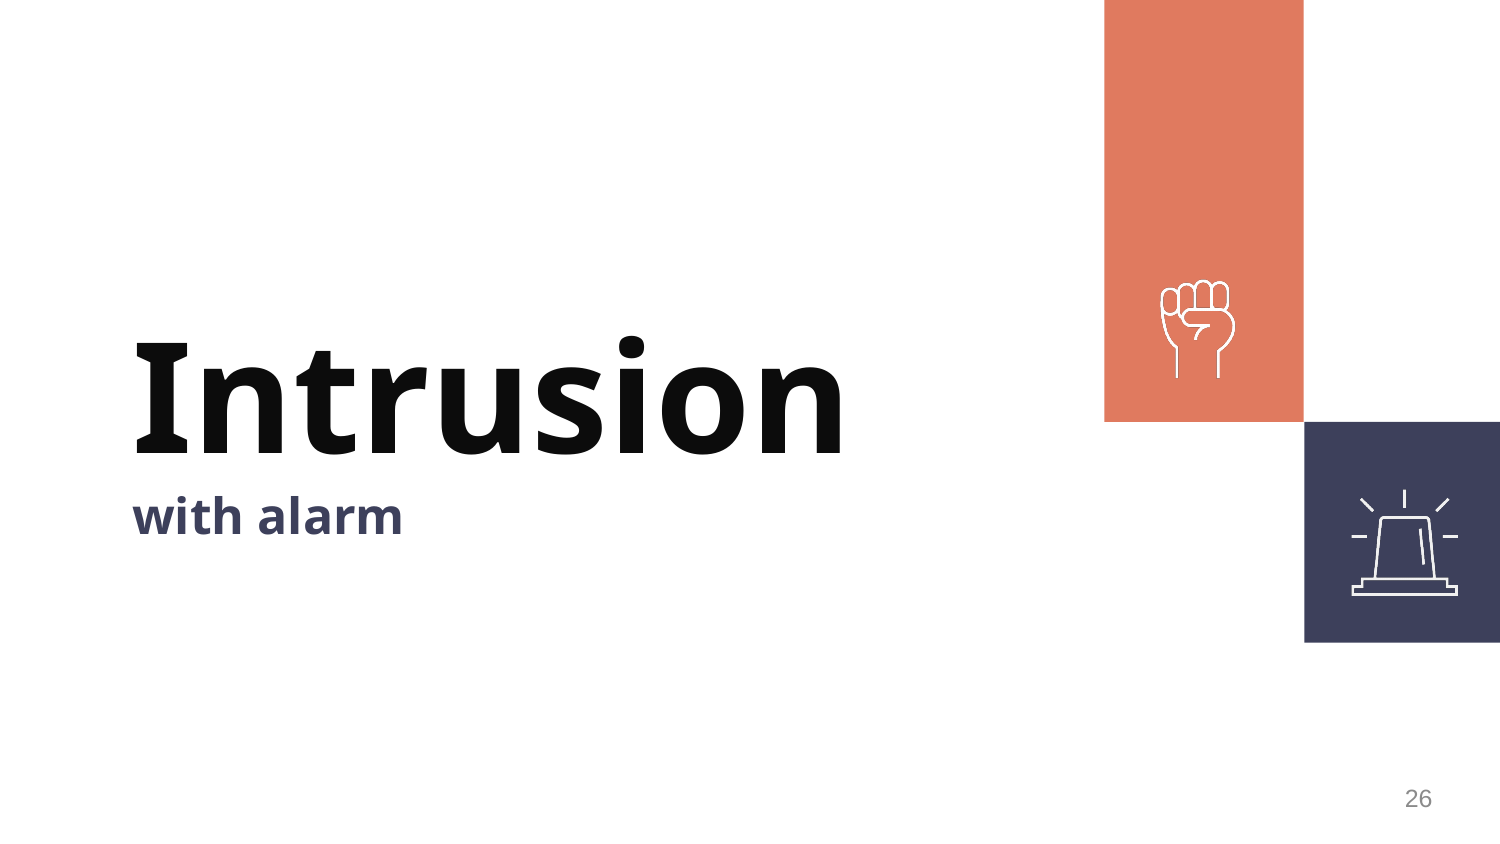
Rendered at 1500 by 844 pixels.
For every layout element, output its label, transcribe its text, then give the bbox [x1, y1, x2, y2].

picture [1119, 253, 1271, 405]
title Intrusion with alarm [116, 191, 1025, 652]
picture [1329, 467, 1481, 618]
slide_number 26 [1389, 764, 1480, 830]
